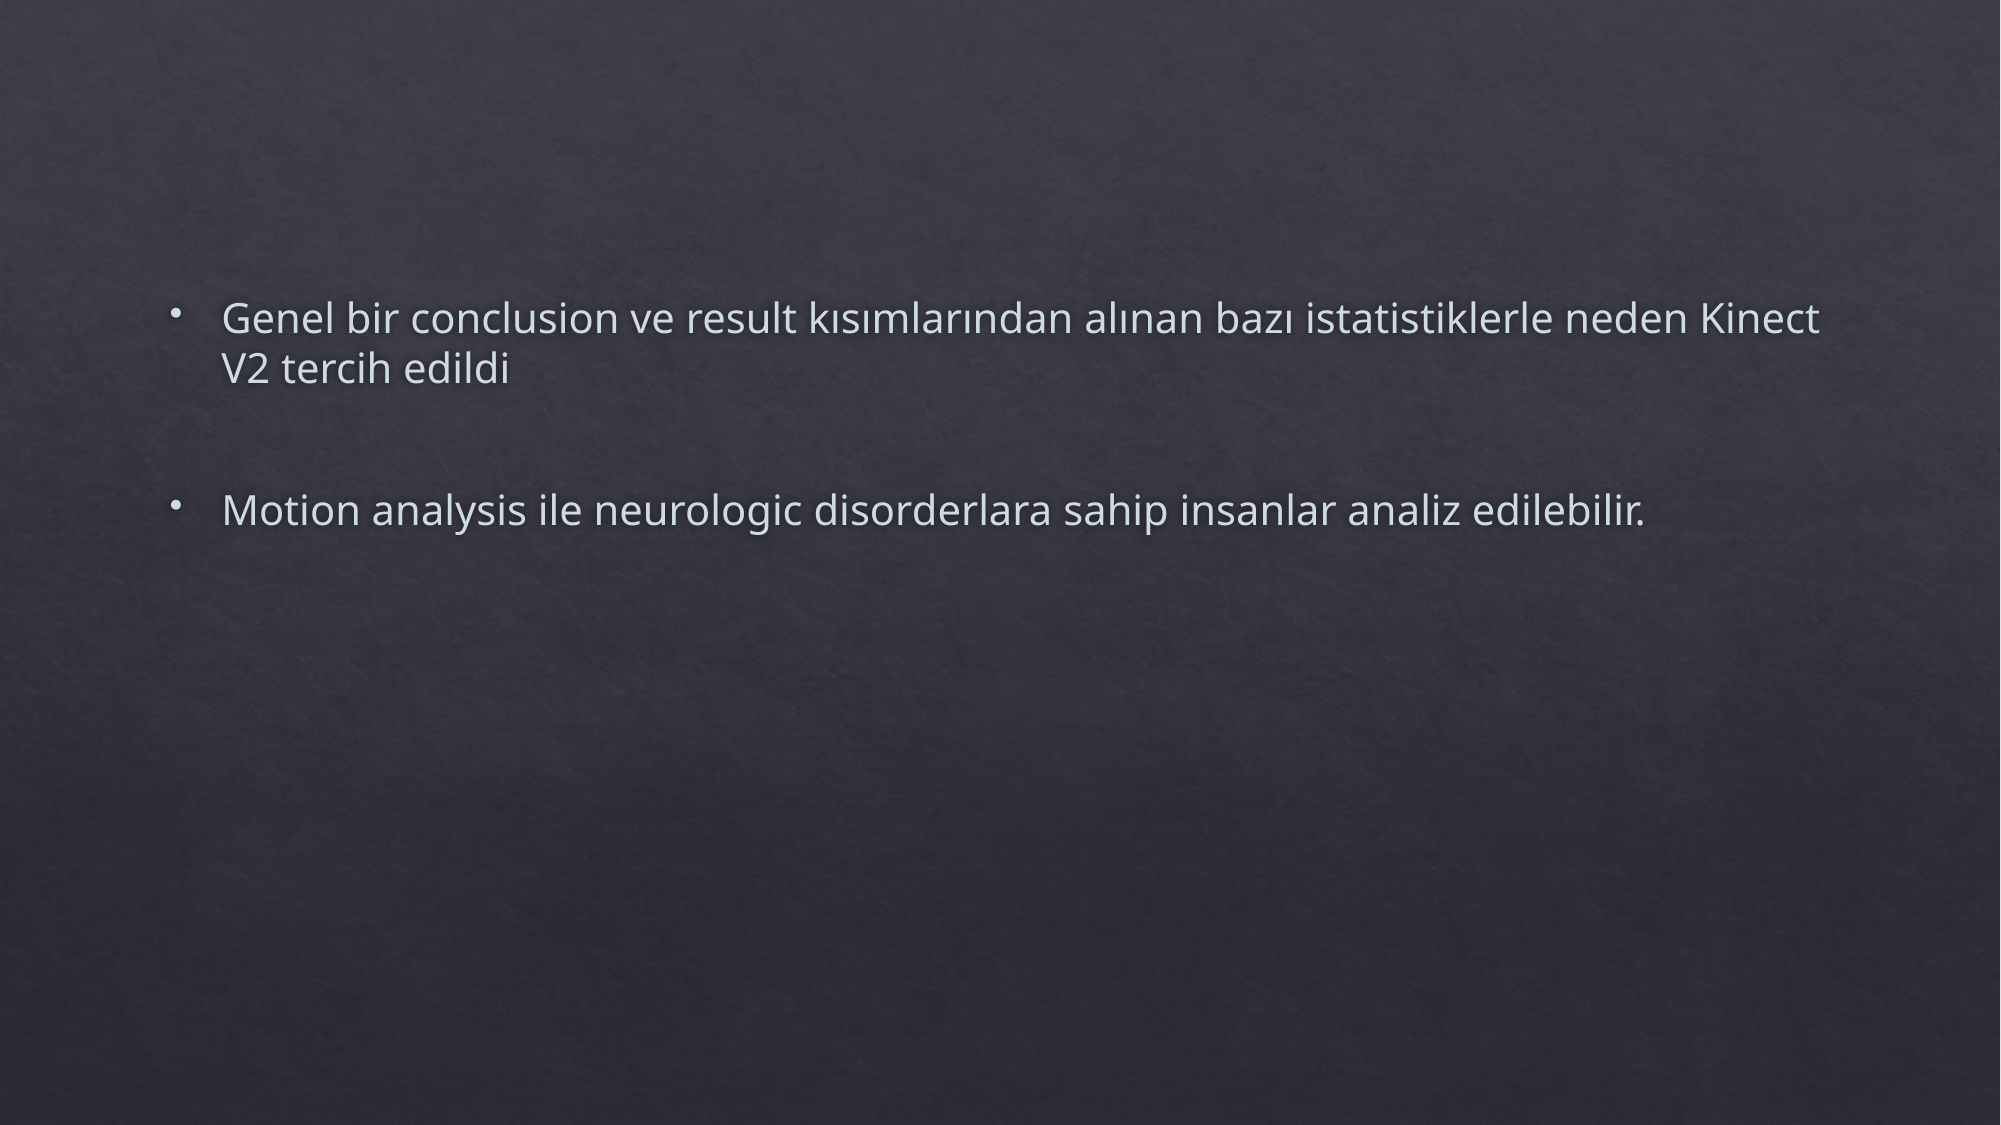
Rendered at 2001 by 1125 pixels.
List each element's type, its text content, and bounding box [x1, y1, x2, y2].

list Genel bir conclusion ve result kısımlarından alınan bazı istatistiklerle neden Kinect V2 tercih edildi Motion analysis ile neurologic disorderlara sahip insanlar analiz edilebilir. [149, 284, 1849, 950]
